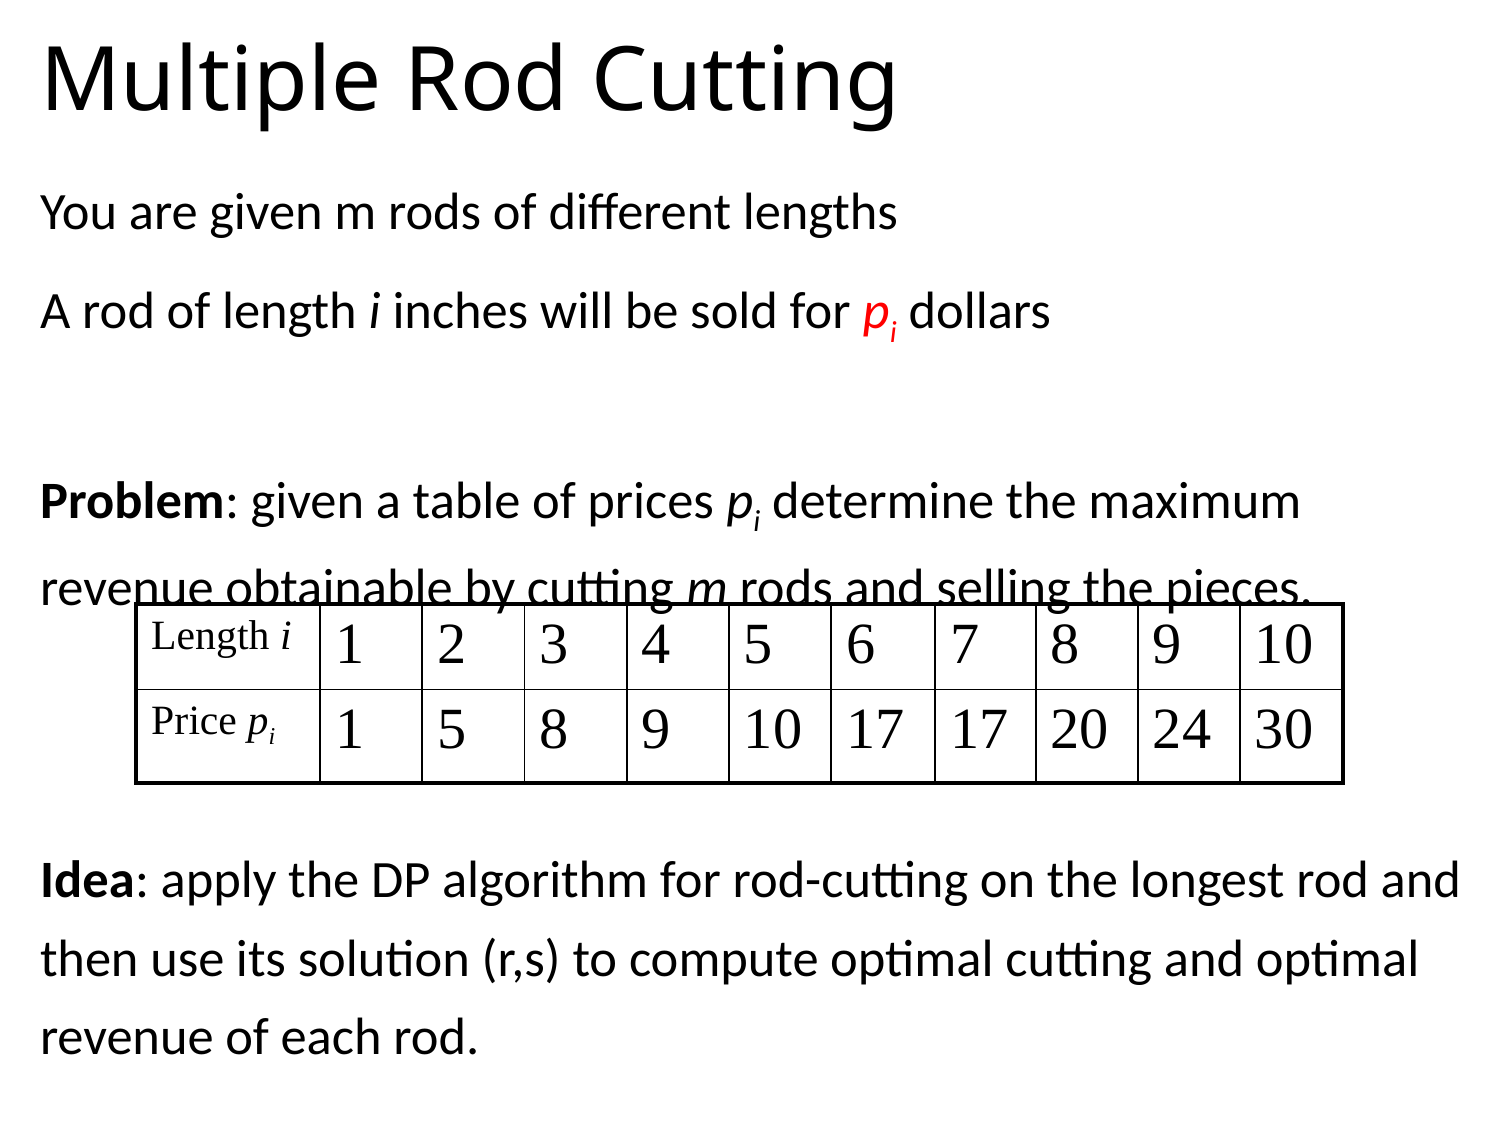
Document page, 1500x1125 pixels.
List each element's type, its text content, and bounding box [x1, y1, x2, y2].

title Multiple Rod Cutting [25, 26, 1469, 138]
table_cell 9 [628, 690, 728, 781]
table_cell 5 [423, 690, 524, 781]
table_header 1 [321, 606, 421, 689]
table_header 4 [628, 606, 728, 689]
table_header 8 [1037, 606, 1137, 689]
list You are given m rods of different lengths A rod of length i inches will be sold for pi dollars Problem: given a table of prices pi determine the maximum revenue obtainable by cutting m rods and selling the pieces. Idea: apply the DP algorithm for rod-cutting on the longest rod and then use its solution (r,s) to compute optimal cutting and optimal revenue of each rod. [25, 154, 1500, 1081]
table_cell Price pi [138, 690, 319, 781]
table_header 9 [1139, 606, 1239, 689]
table_cell 20 [1037, 690, 1137, 781]
table_cell 17 [936, 690, 1035, 781]
table_header 6 [832, 606, 934, 689]
table_header 3 [525, 606, 626, 689]
table_cell 8 [525, 690, 626, 781]
table_header 7 [936, 606, 1035, 689]
table_cell 17 [832, 690, 934, 781]
text_box [393, 953, 424, 1029]
table_cell 10 [730, 690, 830, 781]
table_header Length i [138, 606, 319, 689]
table_cell 1 [321, 690, 421, 781]
table_header 2 [423, 606, 524, 689]
table_cell 30 [1241, 690, 1341, 781]
table_header 10 [1241, 606, 1341, 689]
table_cell 24 [1139, 690, 1239, 781]
table_header 5 [730, 606, 830, 689]
